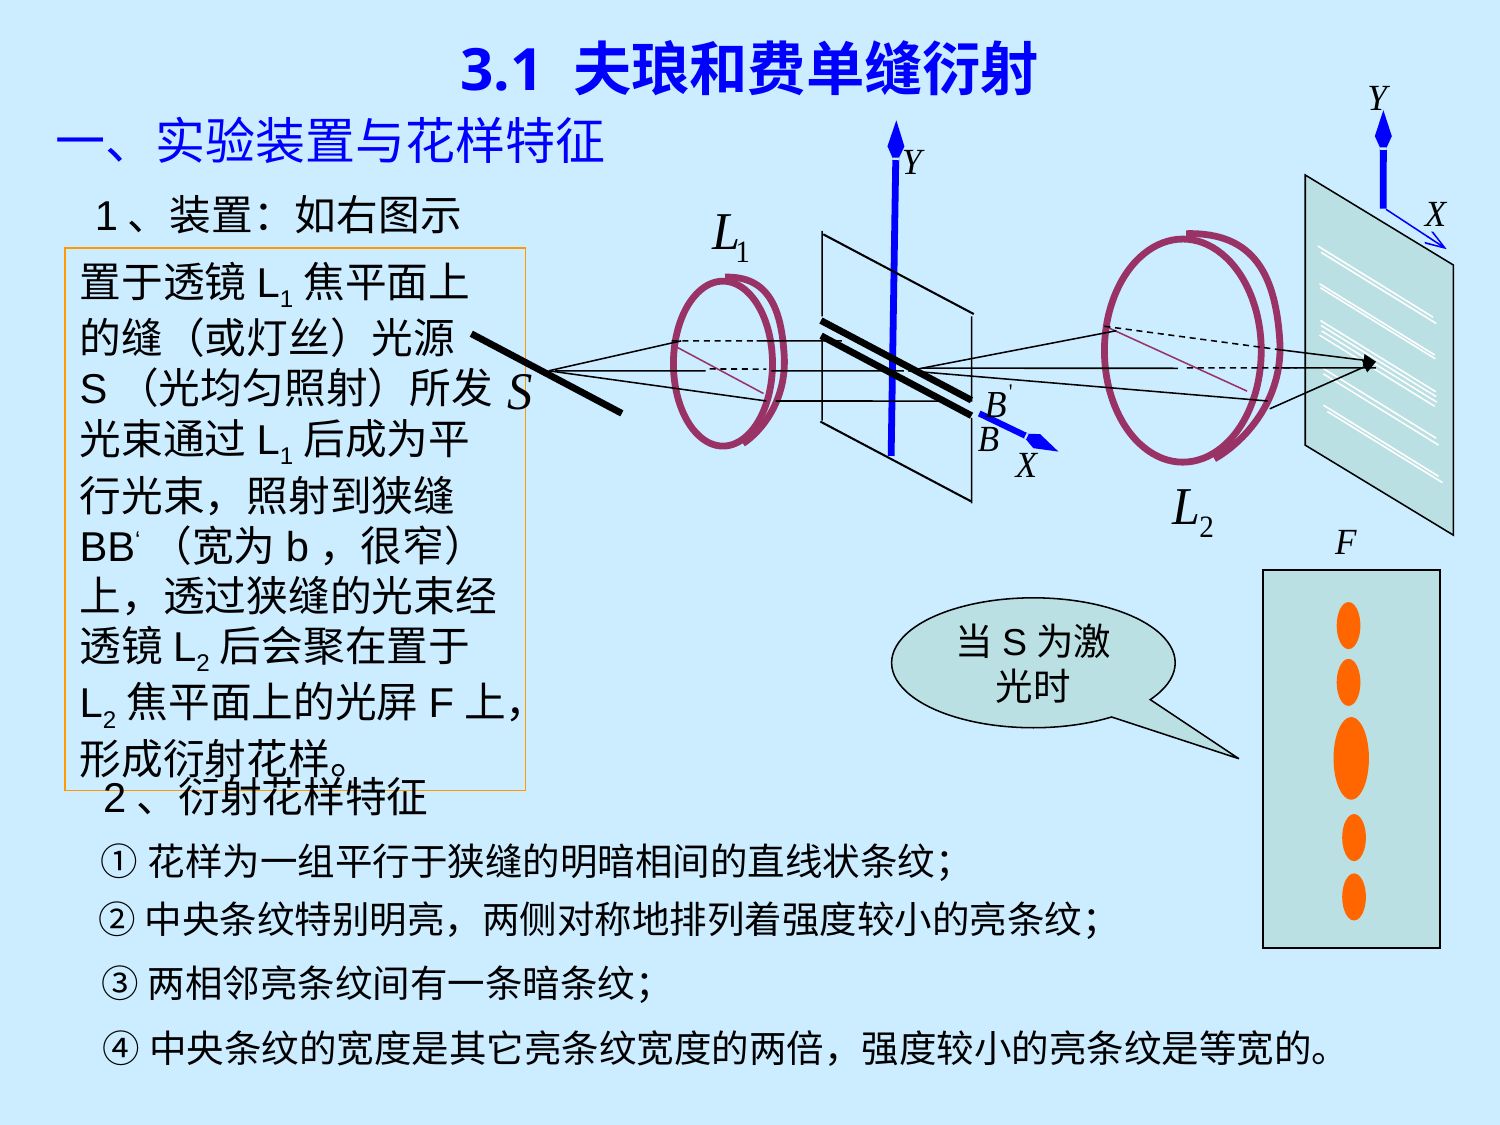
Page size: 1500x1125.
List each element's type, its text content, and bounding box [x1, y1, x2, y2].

text_box 当S为激光时 [891, 597, 1239, 759]
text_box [1317, 245, 1443, 483]
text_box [673, 431, 788, 447]
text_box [1104, 431, 1285, 547]
text_box 一、实验装置与花样特征 [41, 101, 656, 177]
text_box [1304, 76, 1458, 562]
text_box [1104, 231, 1285, 324]
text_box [810, 431, 1061, 504]
text_box ④中央条纹的宽度是其它亮条纹宽度的两倍，强度较小的亮条纹是等宽的。 [88, 1017, 1376, 1078]
text_box ③两相邻亮条纹间有一条暗条纹； [86, 952, 725, 1012]
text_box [673, 196, 788, 324]
text_box ②中央条纹特别明亮，两侧对称地排列着强度较小的亮条纹； [83, 888, 1159, 948]
text_box ①花样为一组平行于狭缝的明暗相间的直线状条纹； [86, 830, 1044, 888]
text_box 1、装置：如右图示 [79, 181, 514, 246]
text_box 2、衍射花样特征 [88, 763, 490, 829]
title 3.1 夫琅和费单缝衍射 [75, 32, 1425, 102]
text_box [810, 120, 1061, 324]
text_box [1262, 569, 1441, 949]
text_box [498, 325, 1377, 423]
text_box 置于透镜L1焦平面上的缝（或灯丝）光源S（光均匀照射）所发光束通过L1后成为平行光束，照射到狭缝BB‘（宽为b，很窄）上，透过狭缝的光束经透镜L2后会聚在置于L2焦平面上的光屏F上，形成衍射花样。 [64, 248, 526, 791]
